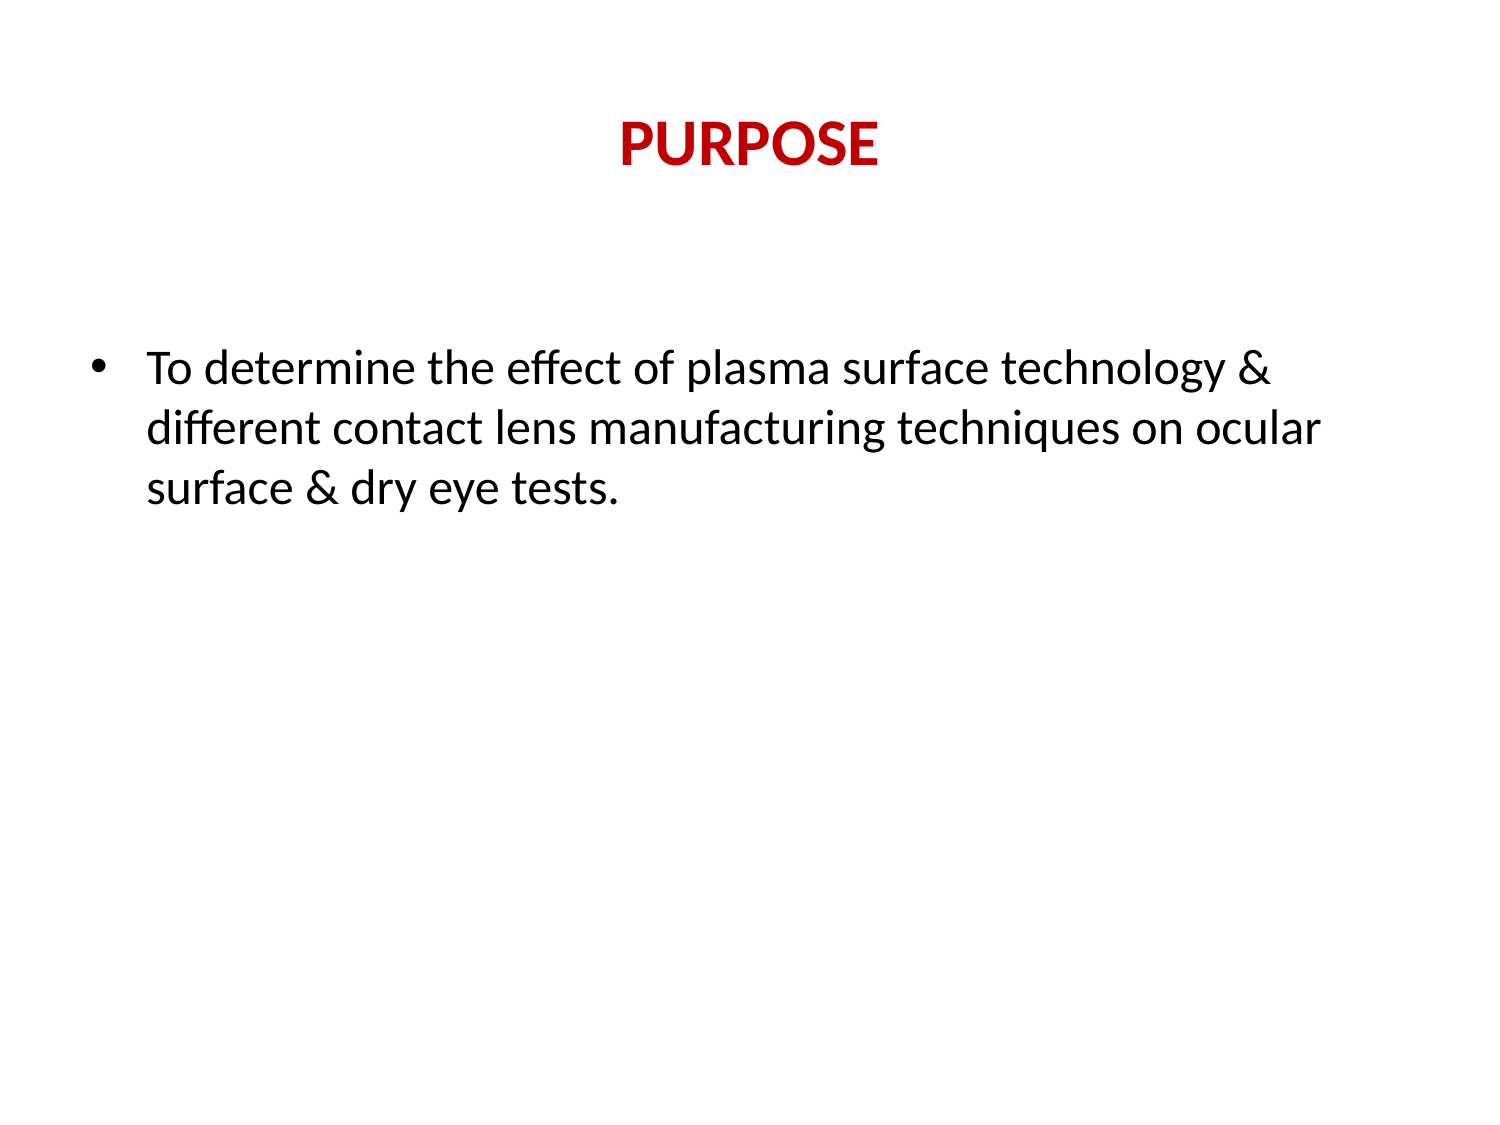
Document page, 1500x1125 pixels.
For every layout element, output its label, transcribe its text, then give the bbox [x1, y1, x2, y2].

list To determine the effect of plasma surface technology & different contact lens manufacturing techniques on ocular surface & dry eye tests. [75, 237, 1425, 980]
title PURPOSE [75, 45, 1425, 233]
